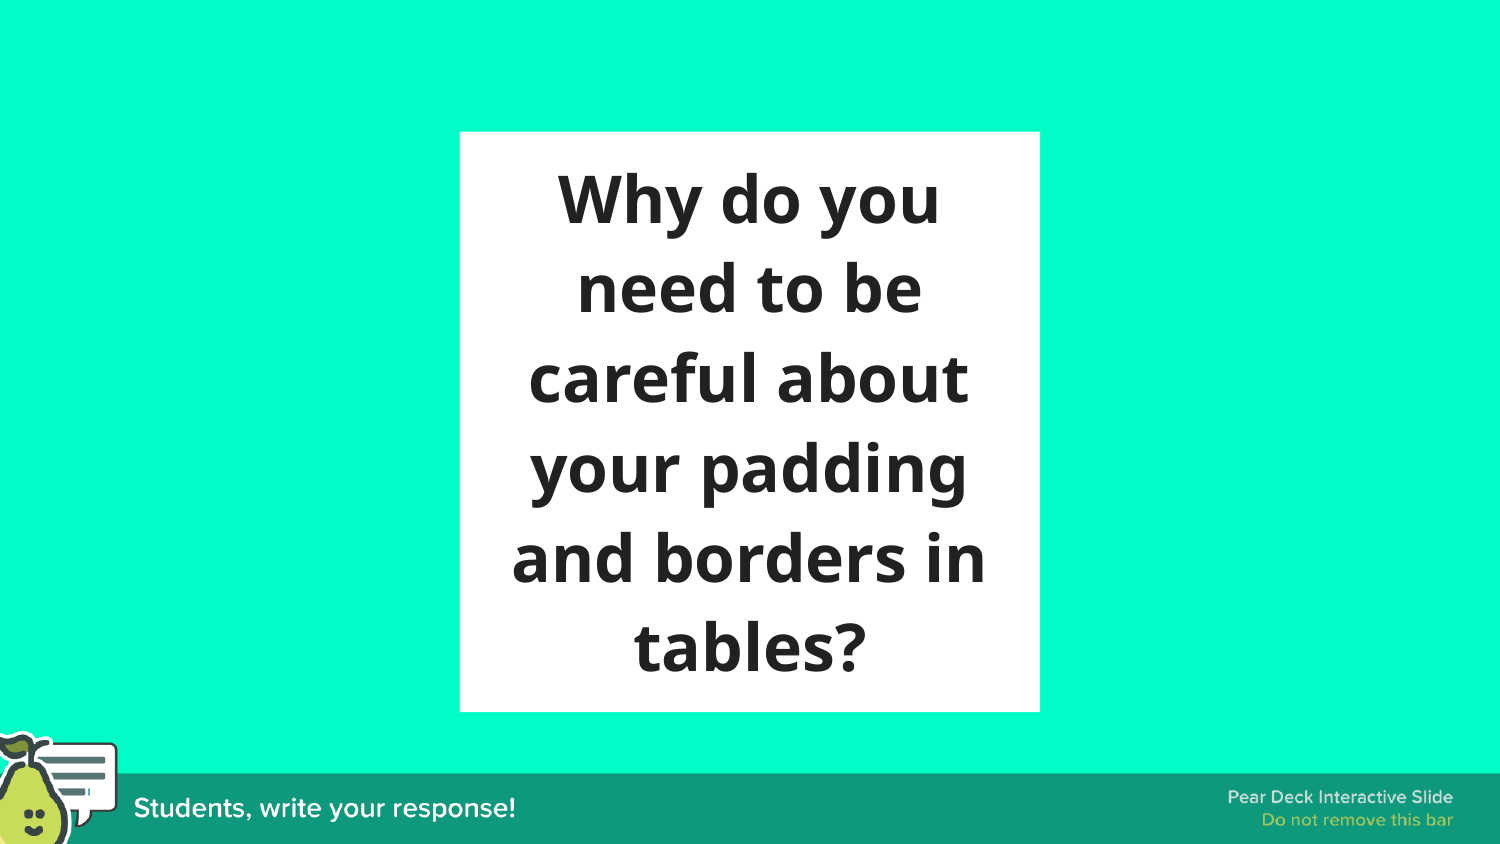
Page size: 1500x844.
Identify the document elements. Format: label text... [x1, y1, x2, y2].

title Why do you need to be careful about your padding and borders in tables? [459, 131, 1041, 713]
picture [0, 726, 1500, 844]
